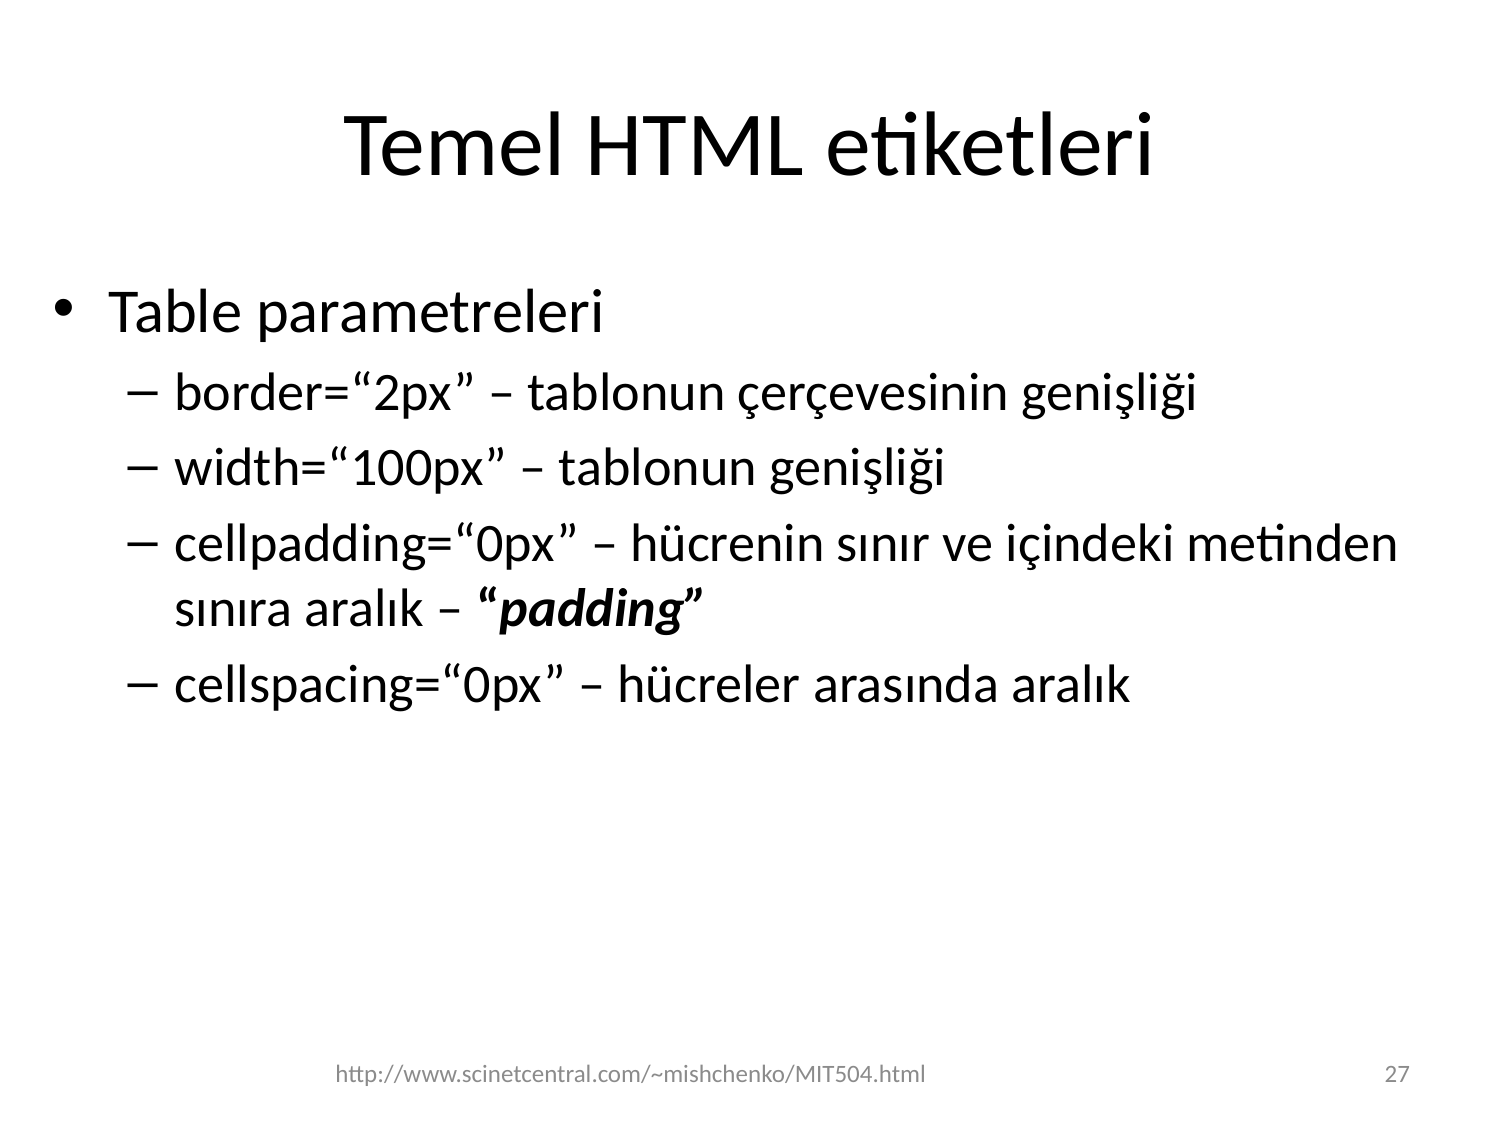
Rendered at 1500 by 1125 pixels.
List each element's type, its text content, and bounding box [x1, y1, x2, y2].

title Temel HTML etiketleri [75, 45, 1425, 233]
footer http://www.scinetcentral.com/~mishchenko/MIT504.html [275, 1042, 988, 1103]
slide_number 27 [1074, 1042, 1425, 1103]
list Table parametreleri border=“2px” – tablonun çerçevesinin genişliği width=“100px” – tablonun genişliği cellpadding=“0px” – hücrenin sınır ve içindeki metinden sınıra aralık – “padding” cellspacing=“0px” – hücreler arasında aralık [37, 262, 1485, 1025]
